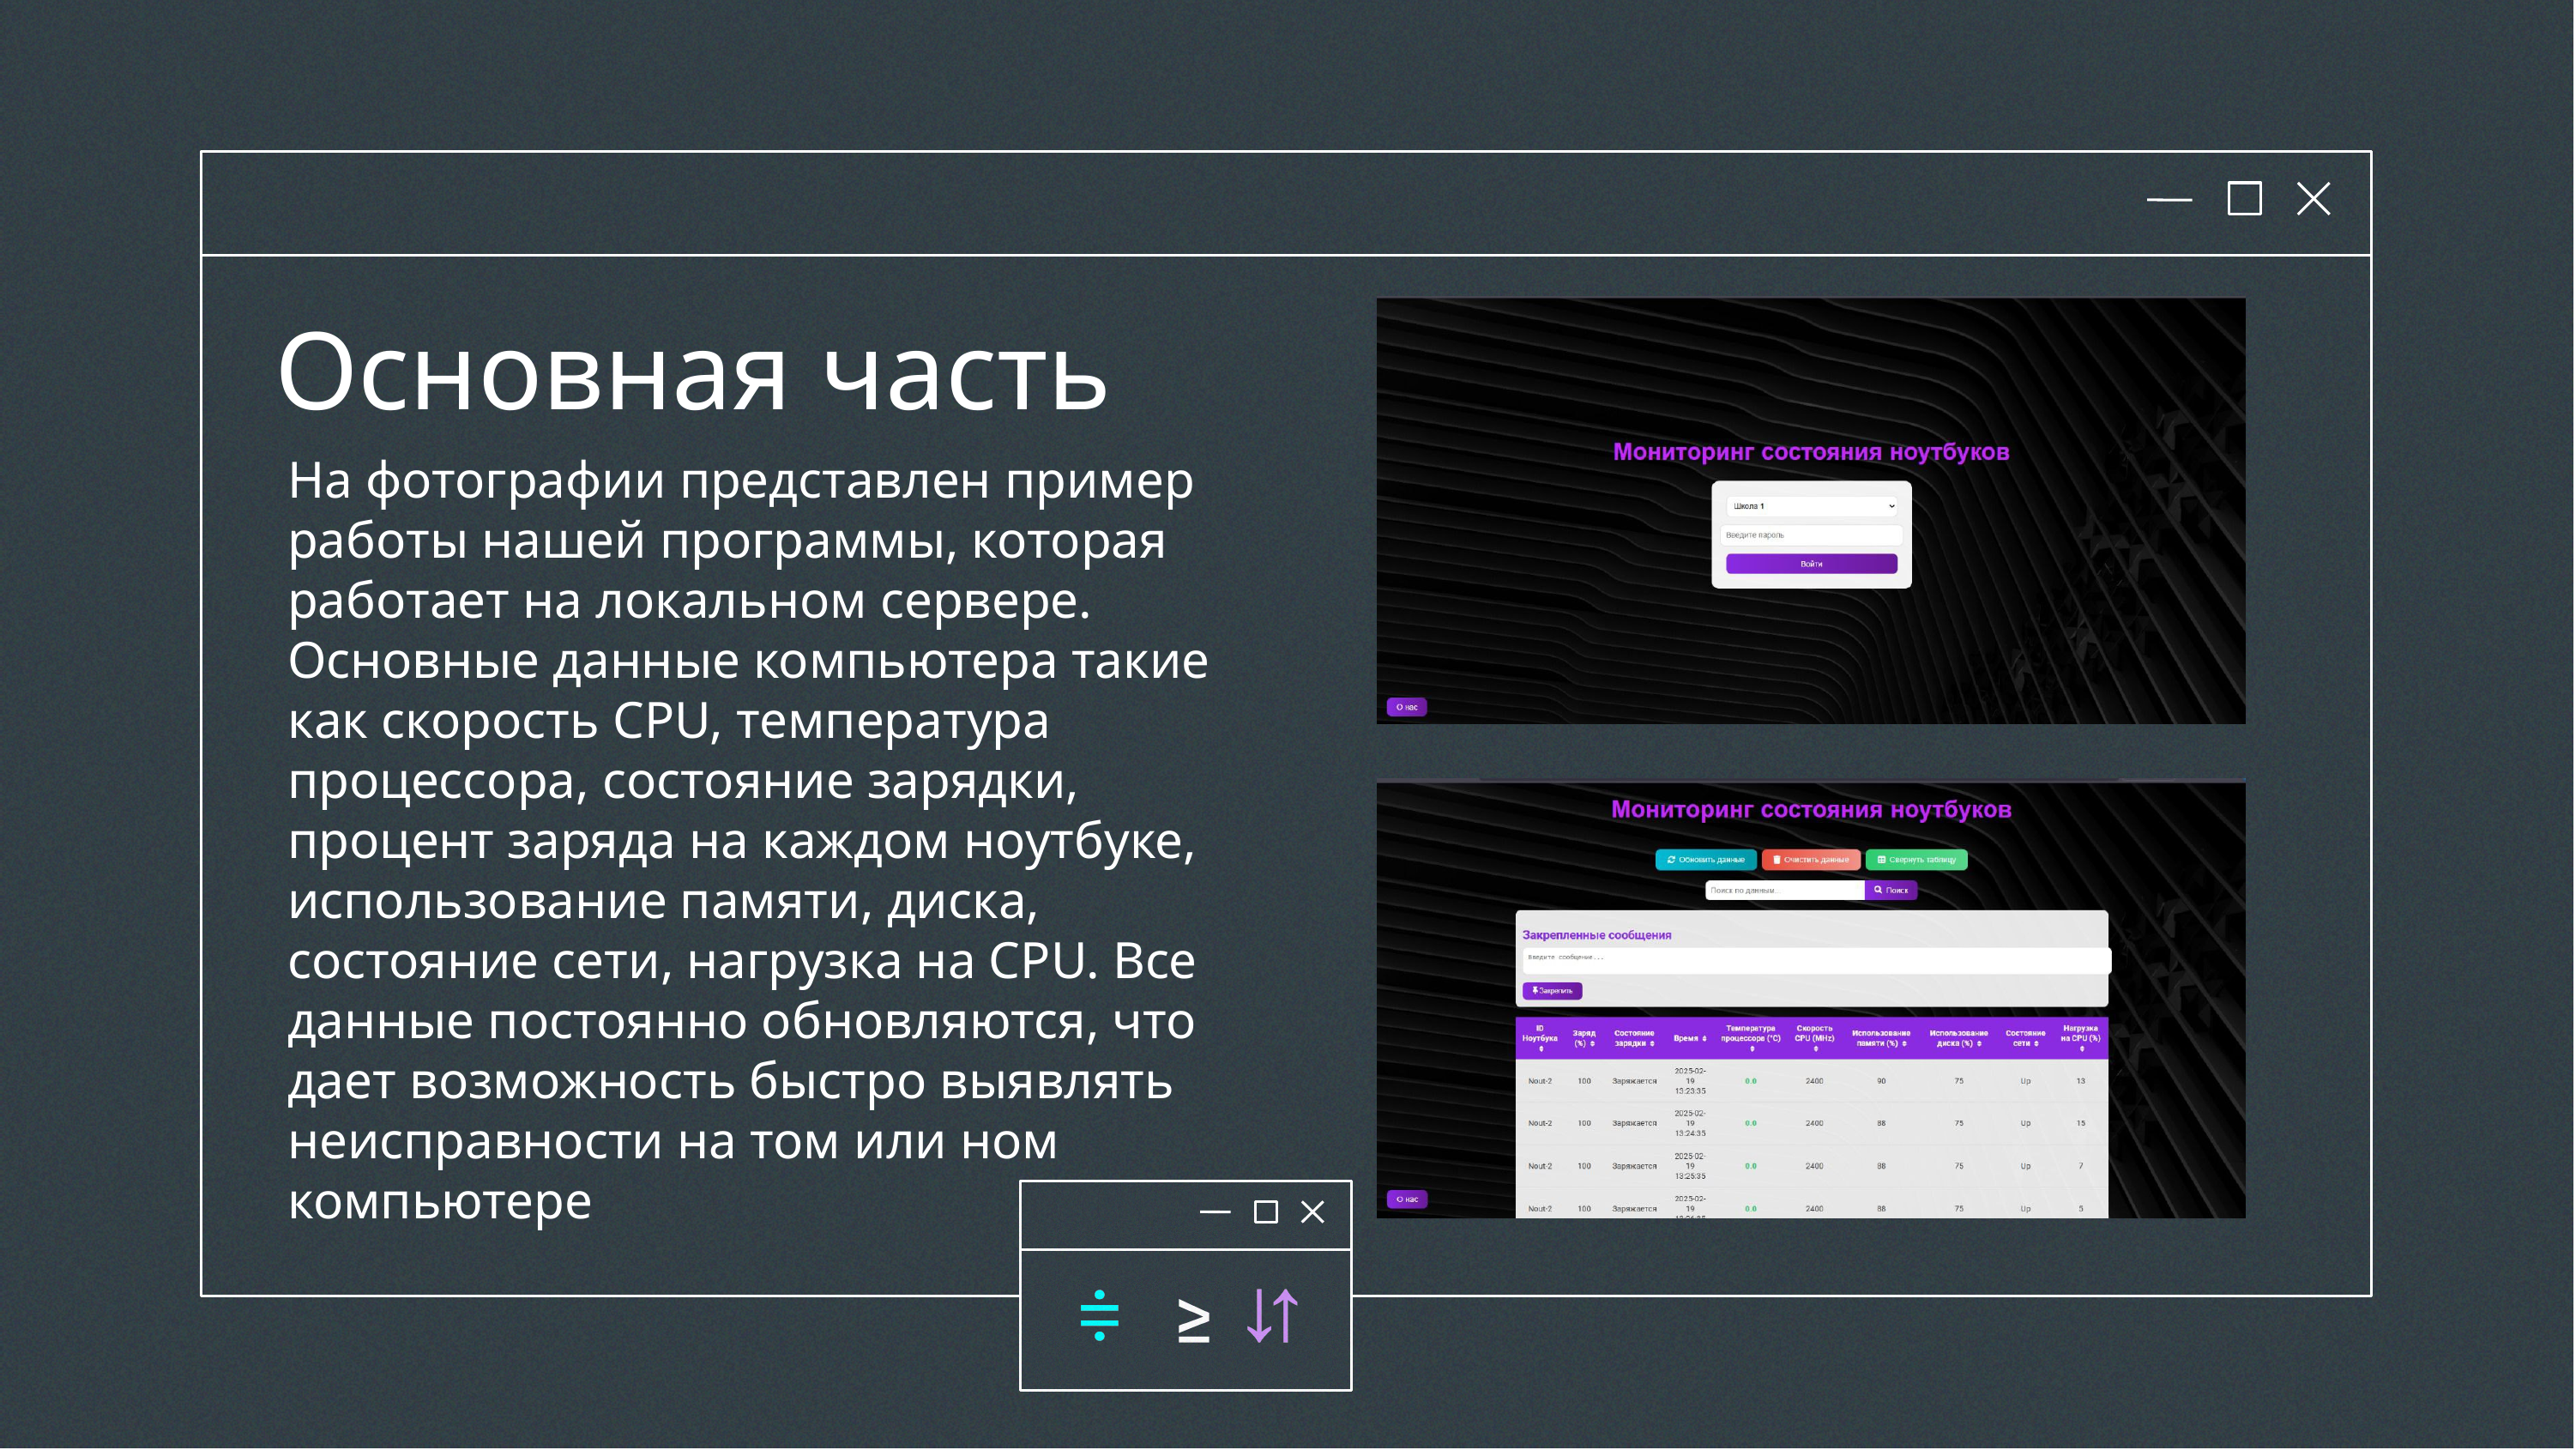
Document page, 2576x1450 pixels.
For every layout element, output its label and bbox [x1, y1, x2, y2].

picture [0, 0, 2573, 1448]
text_box [1019, 1180, 1353, 1392]
text_box [199, 149, 2374, 1298]
